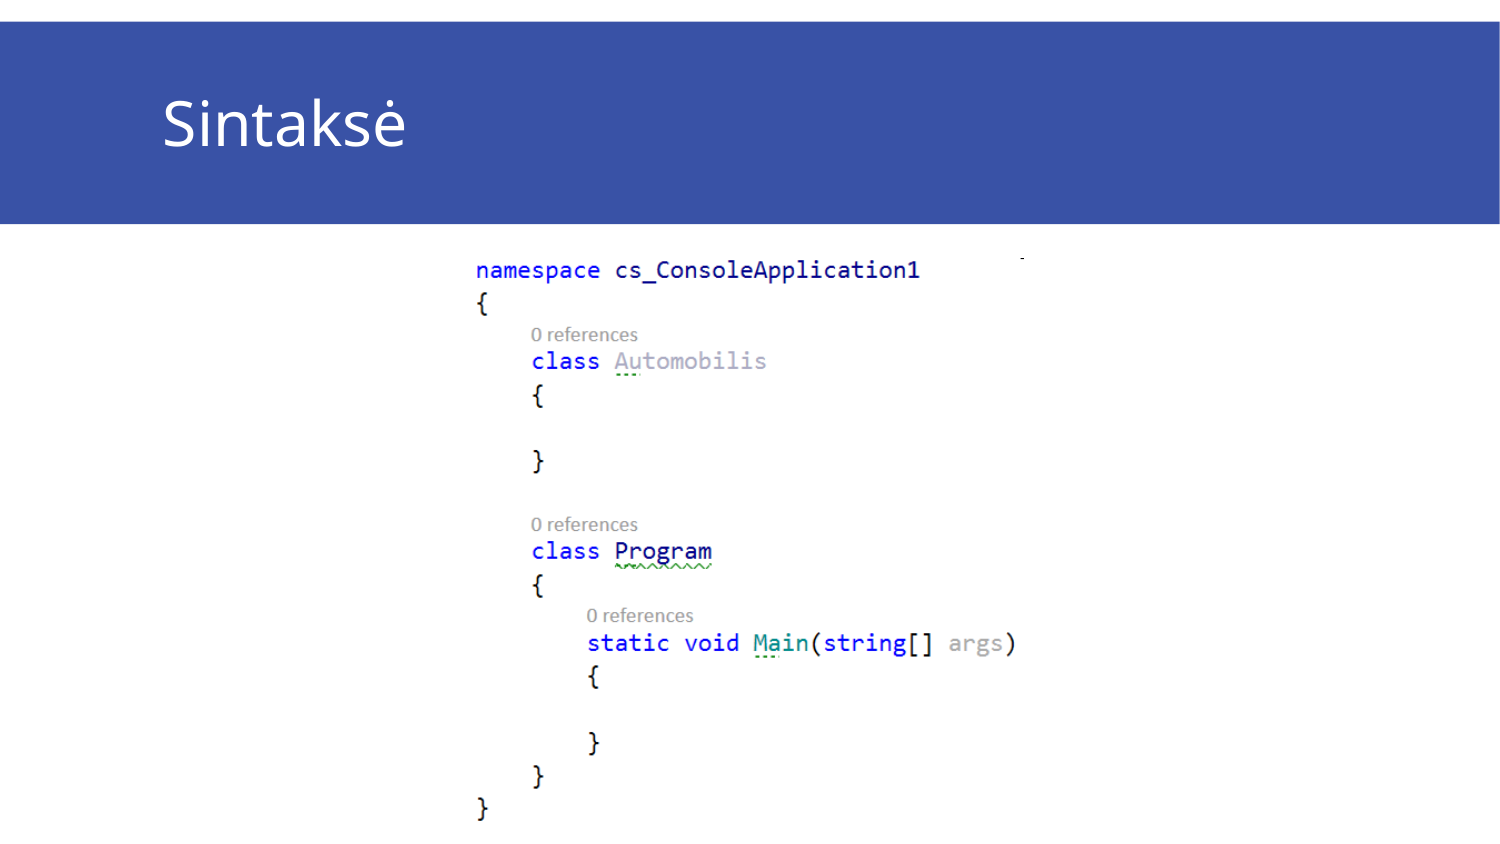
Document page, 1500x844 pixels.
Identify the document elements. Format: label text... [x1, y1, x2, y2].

title Sintaksė [147, 34, 1352, 221]
picture [476, 257, 1024, 832]
